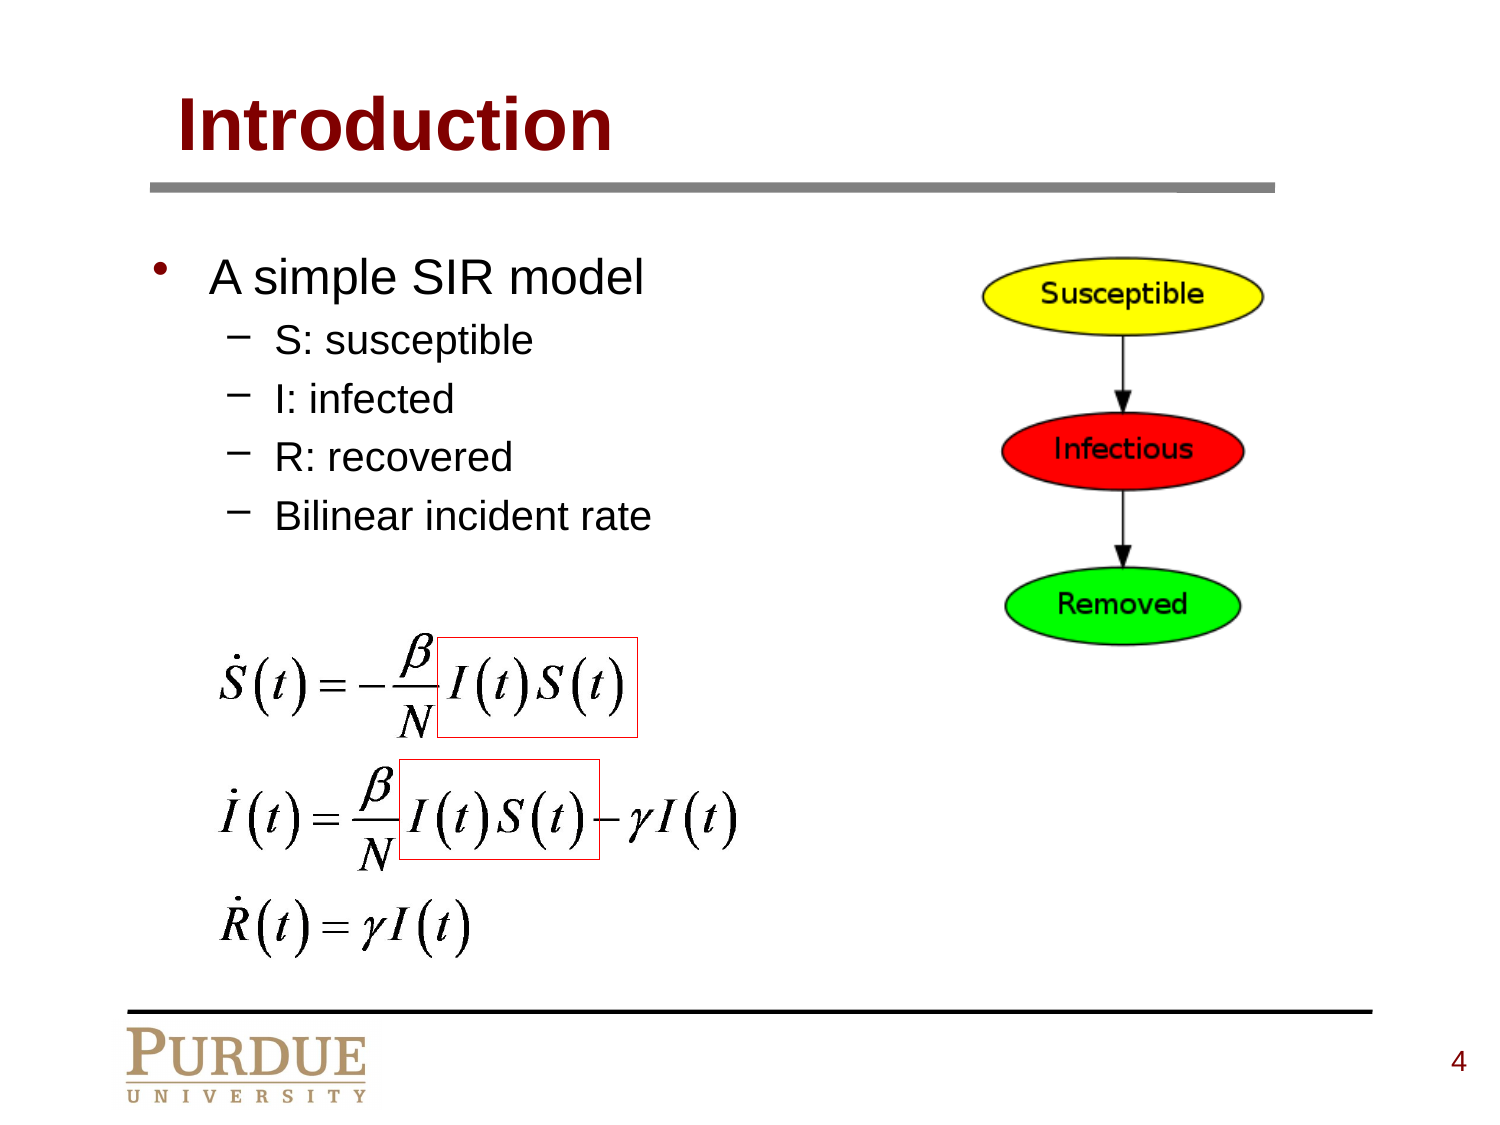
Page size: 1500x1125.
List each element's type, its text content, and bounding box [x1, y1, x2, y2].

list A simple SIR model S: susceptible I: infected R: recovered Bilinear incident rate [137, 237, 1323, 1001]
picture [209, 614, 741, 970]
picture [974, 249, 1271, 655]
picture [111, 1019, 382, 1110]
title Introduction [162, 62, 1322, 179]
slide_number 4 [1316, 1034, 1483, 1111]
